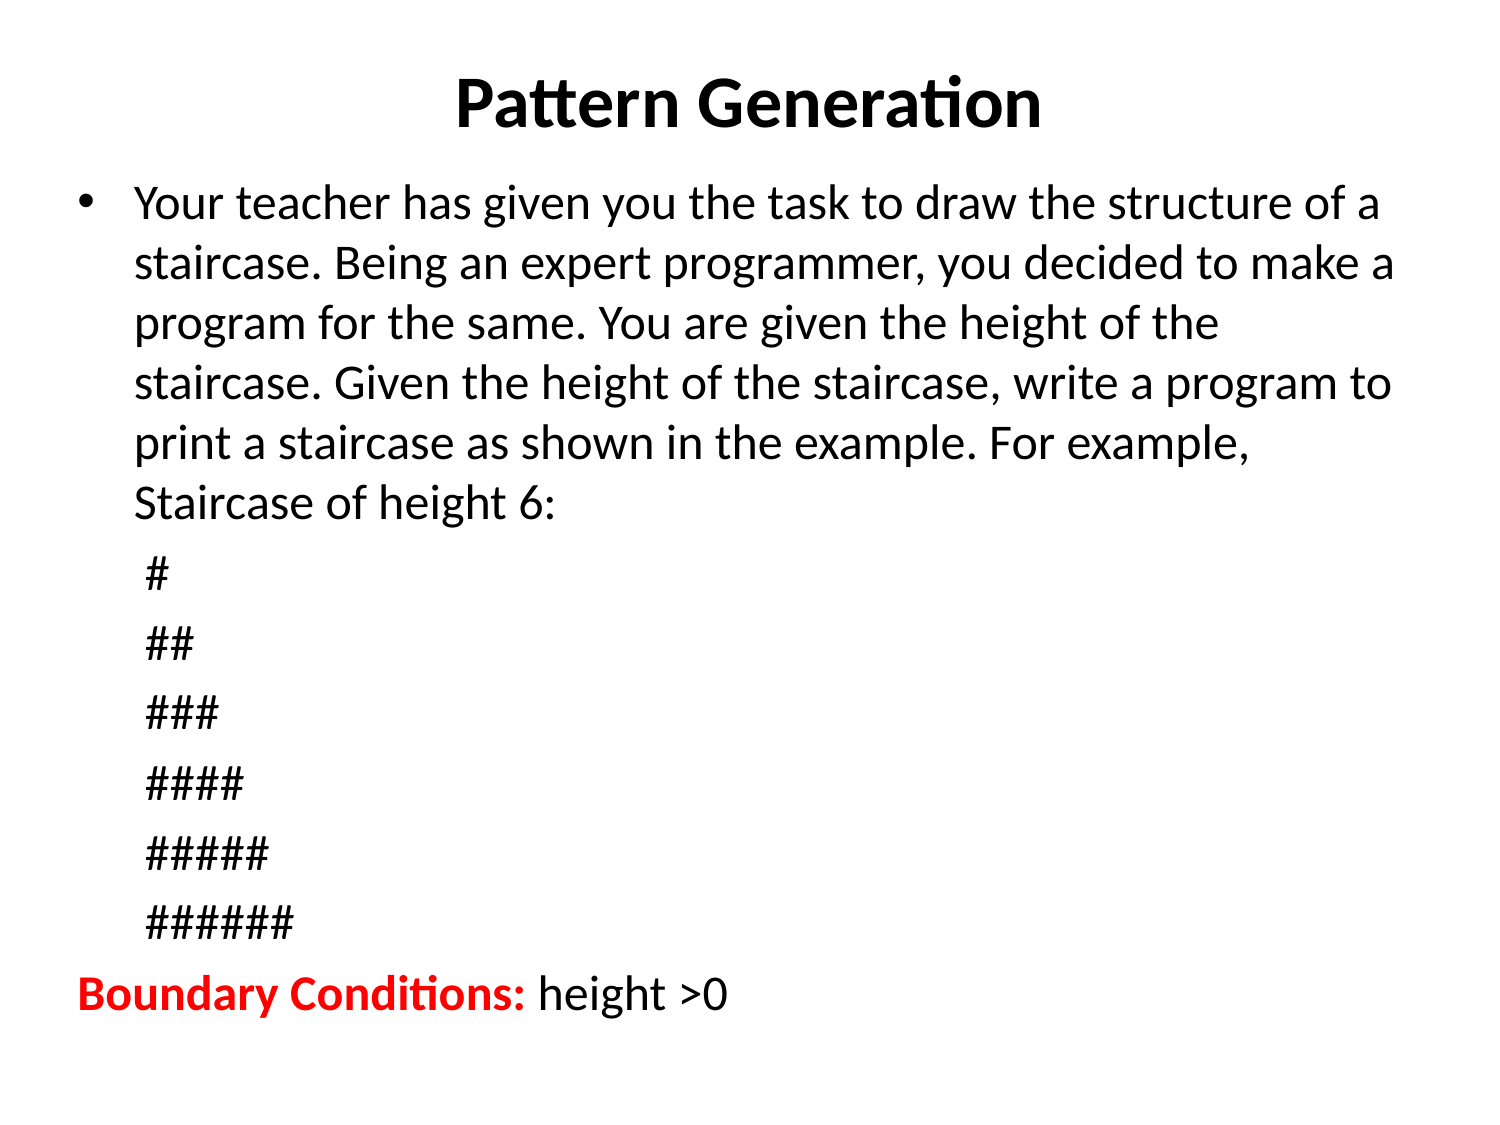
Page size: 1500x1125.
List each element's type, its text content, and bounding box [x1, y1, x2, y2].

title Pattern Generation [75, 45, 1425, 150]
list Your teacher has given you the task to draw the structure of a staircase. Being an expert programmer, you decided to make a program for the same. You are given the height of the staircase. Given the height of the staircase, write a program to print a staircase as shown in the example. For example, Staircase of height 6: # ## ### #### ##### ###### Boundary Conditions: height >0 [62, 162, 1413, 1050]
